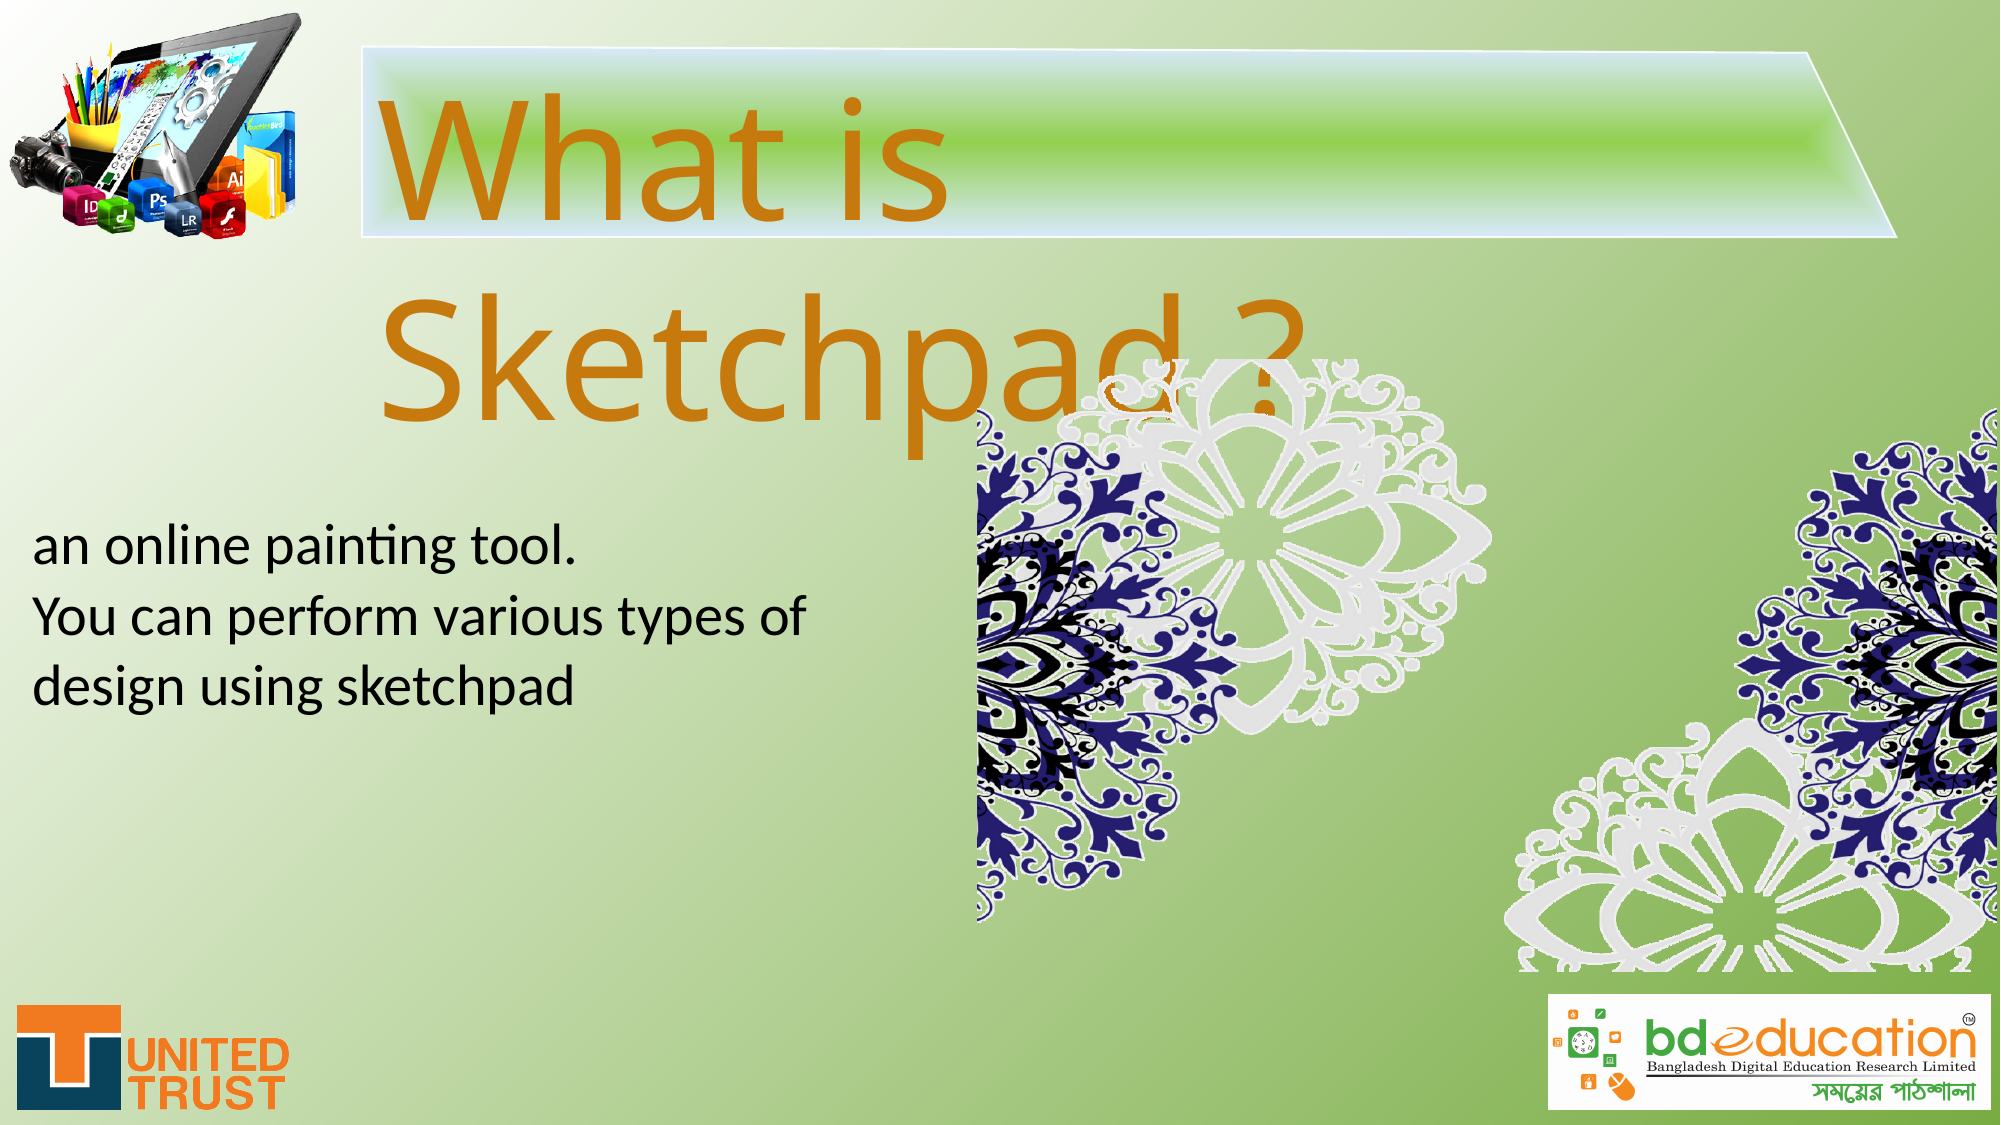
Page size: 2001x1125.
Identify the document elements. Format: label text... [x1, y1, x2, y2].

text_box an online painting tool. You can perform various types of design using sketchpad [17, 499, 908, 725]
picture [17, 1005, 289, 1110]
picture [977, 359, 1997, 972]
text_box What is Sketchpad ? [361, 46, 1922, 462]
picture [0, 7, 309, 249]
picture [1548, 994, 1991, 1110]
